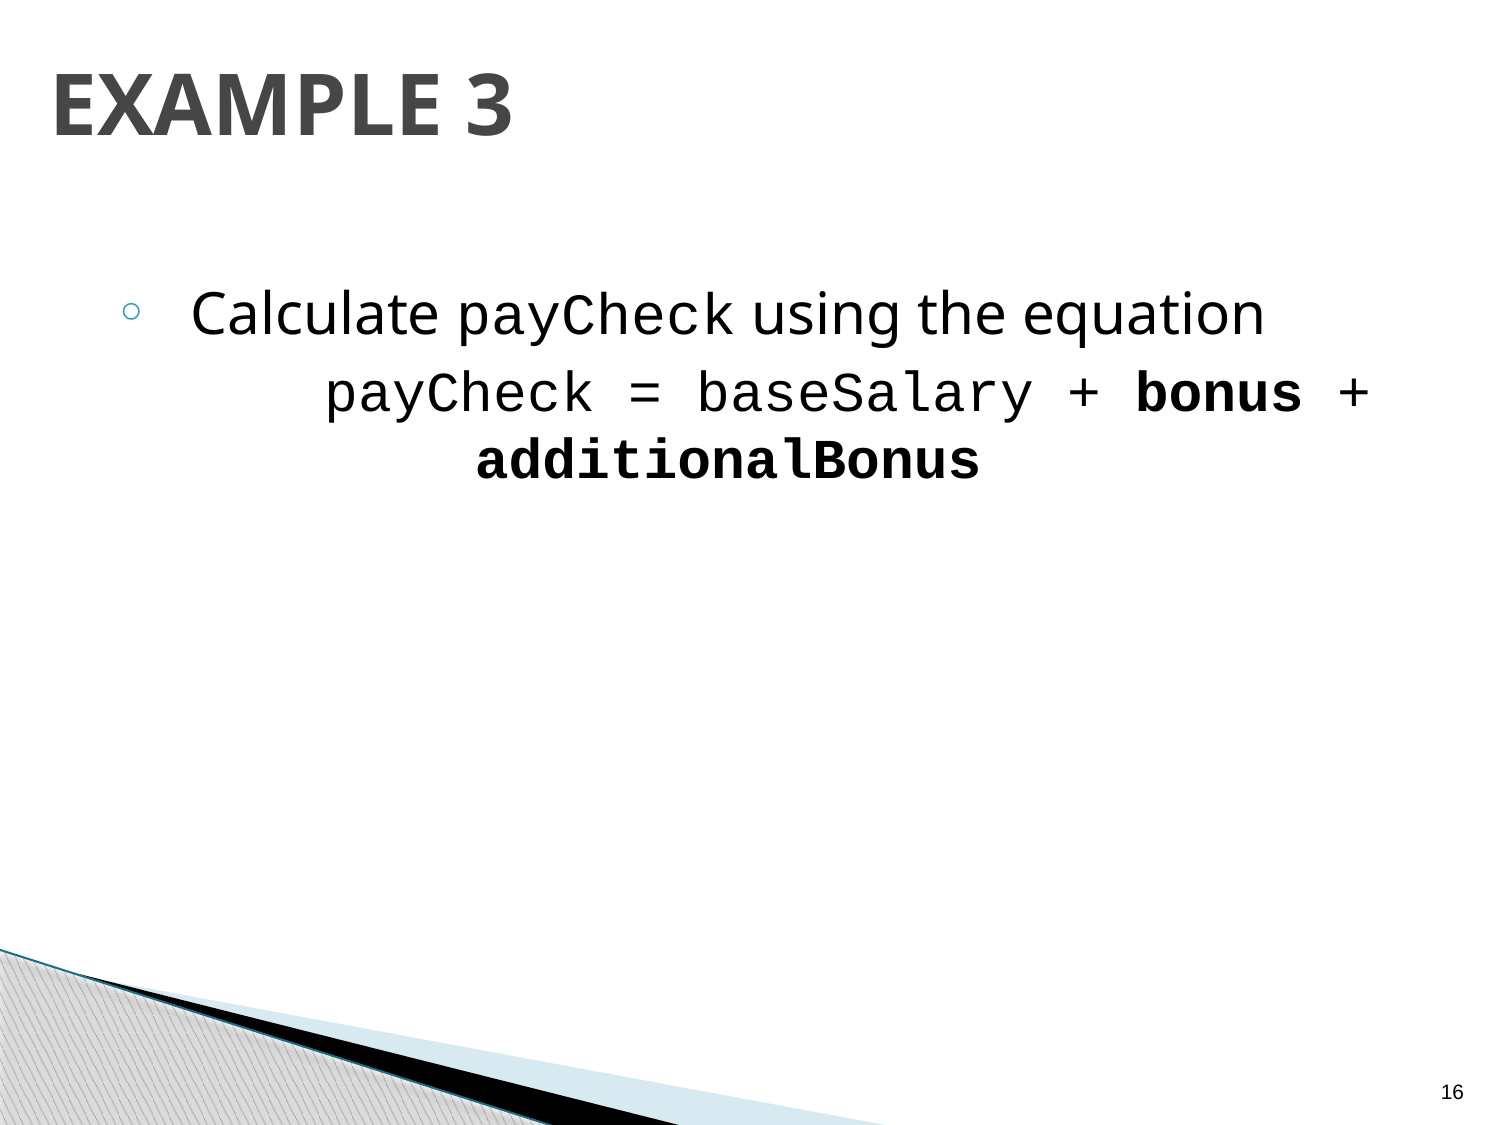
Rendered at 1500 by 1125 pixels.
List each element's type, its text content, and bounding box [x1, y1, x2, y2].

list Calculate payCheck using the equation payCheck = baseSalary + bonus + additionalBonus [99, 268, 1411, 954]
title Example 3 [34, 7, 1129, 195]
slide_number 16 [1418, 1051, 1479, 1112]
